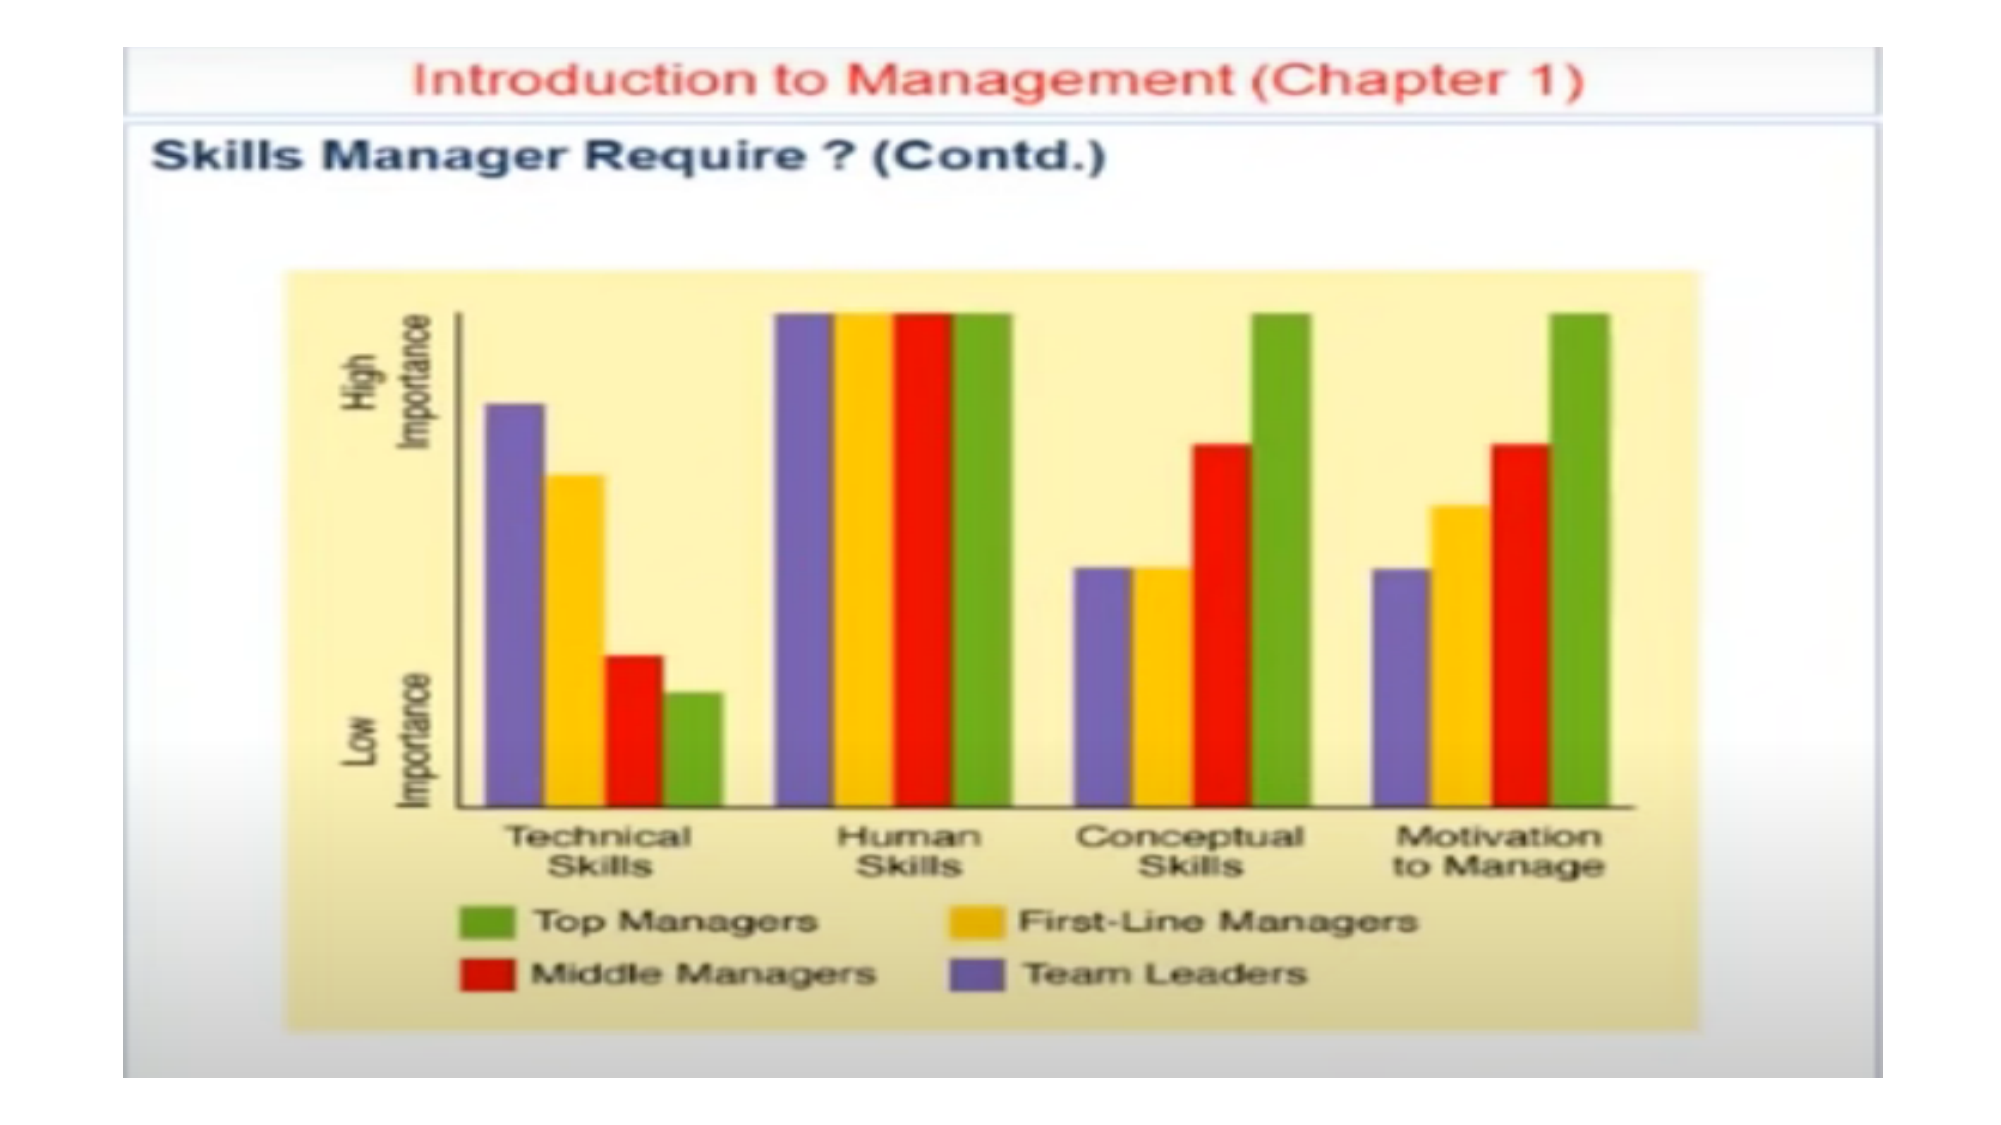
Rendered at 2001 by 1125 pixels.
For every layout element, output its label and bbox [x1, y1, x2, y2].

picture [123, 47, 1883, 1078]
